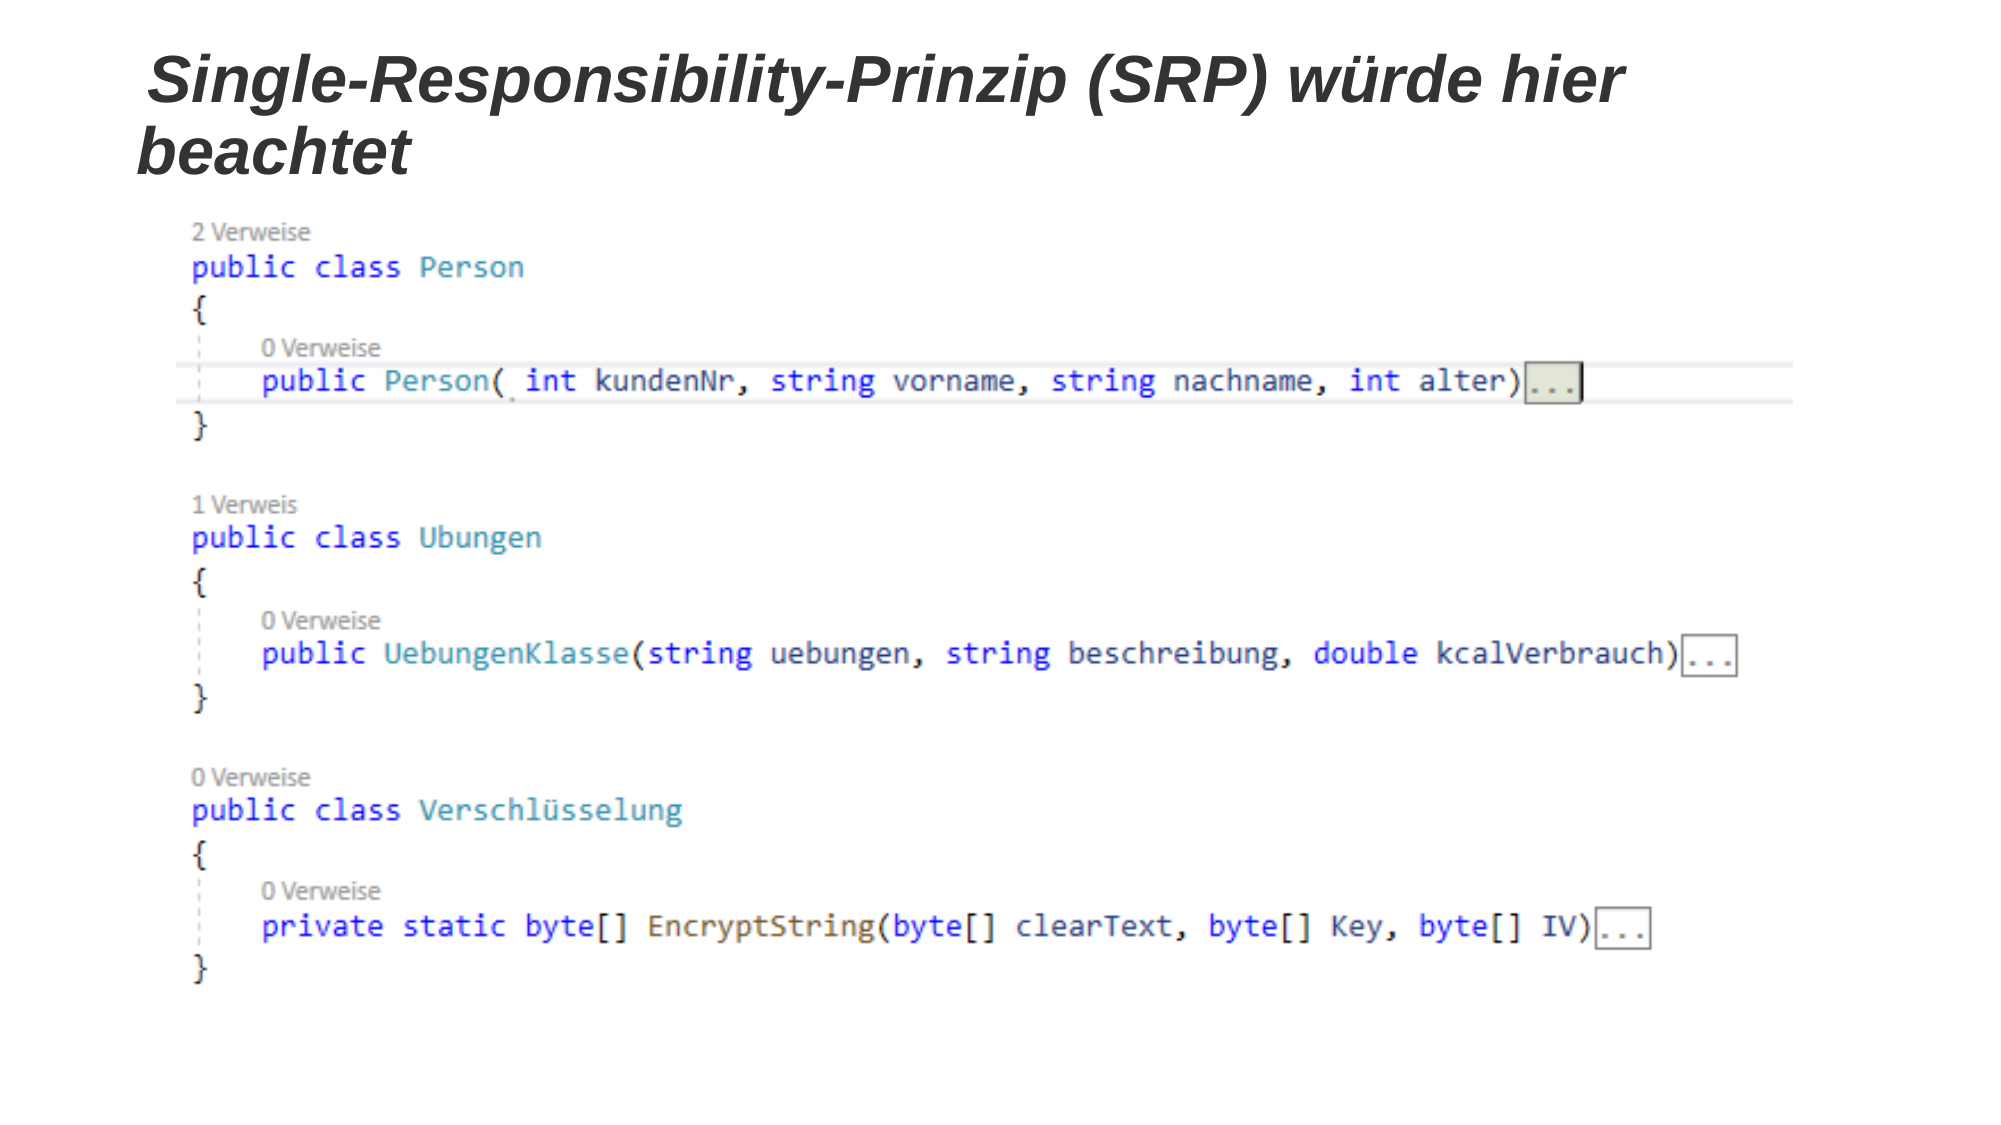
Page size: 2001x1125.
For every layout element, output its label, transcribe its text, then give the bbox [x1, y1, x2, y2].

picture [176, 221, 1793, 1039]
text_box Single-Responsibility-Prinzip (SRP) würde hier beachtet [122, 37, 1848, 255]
